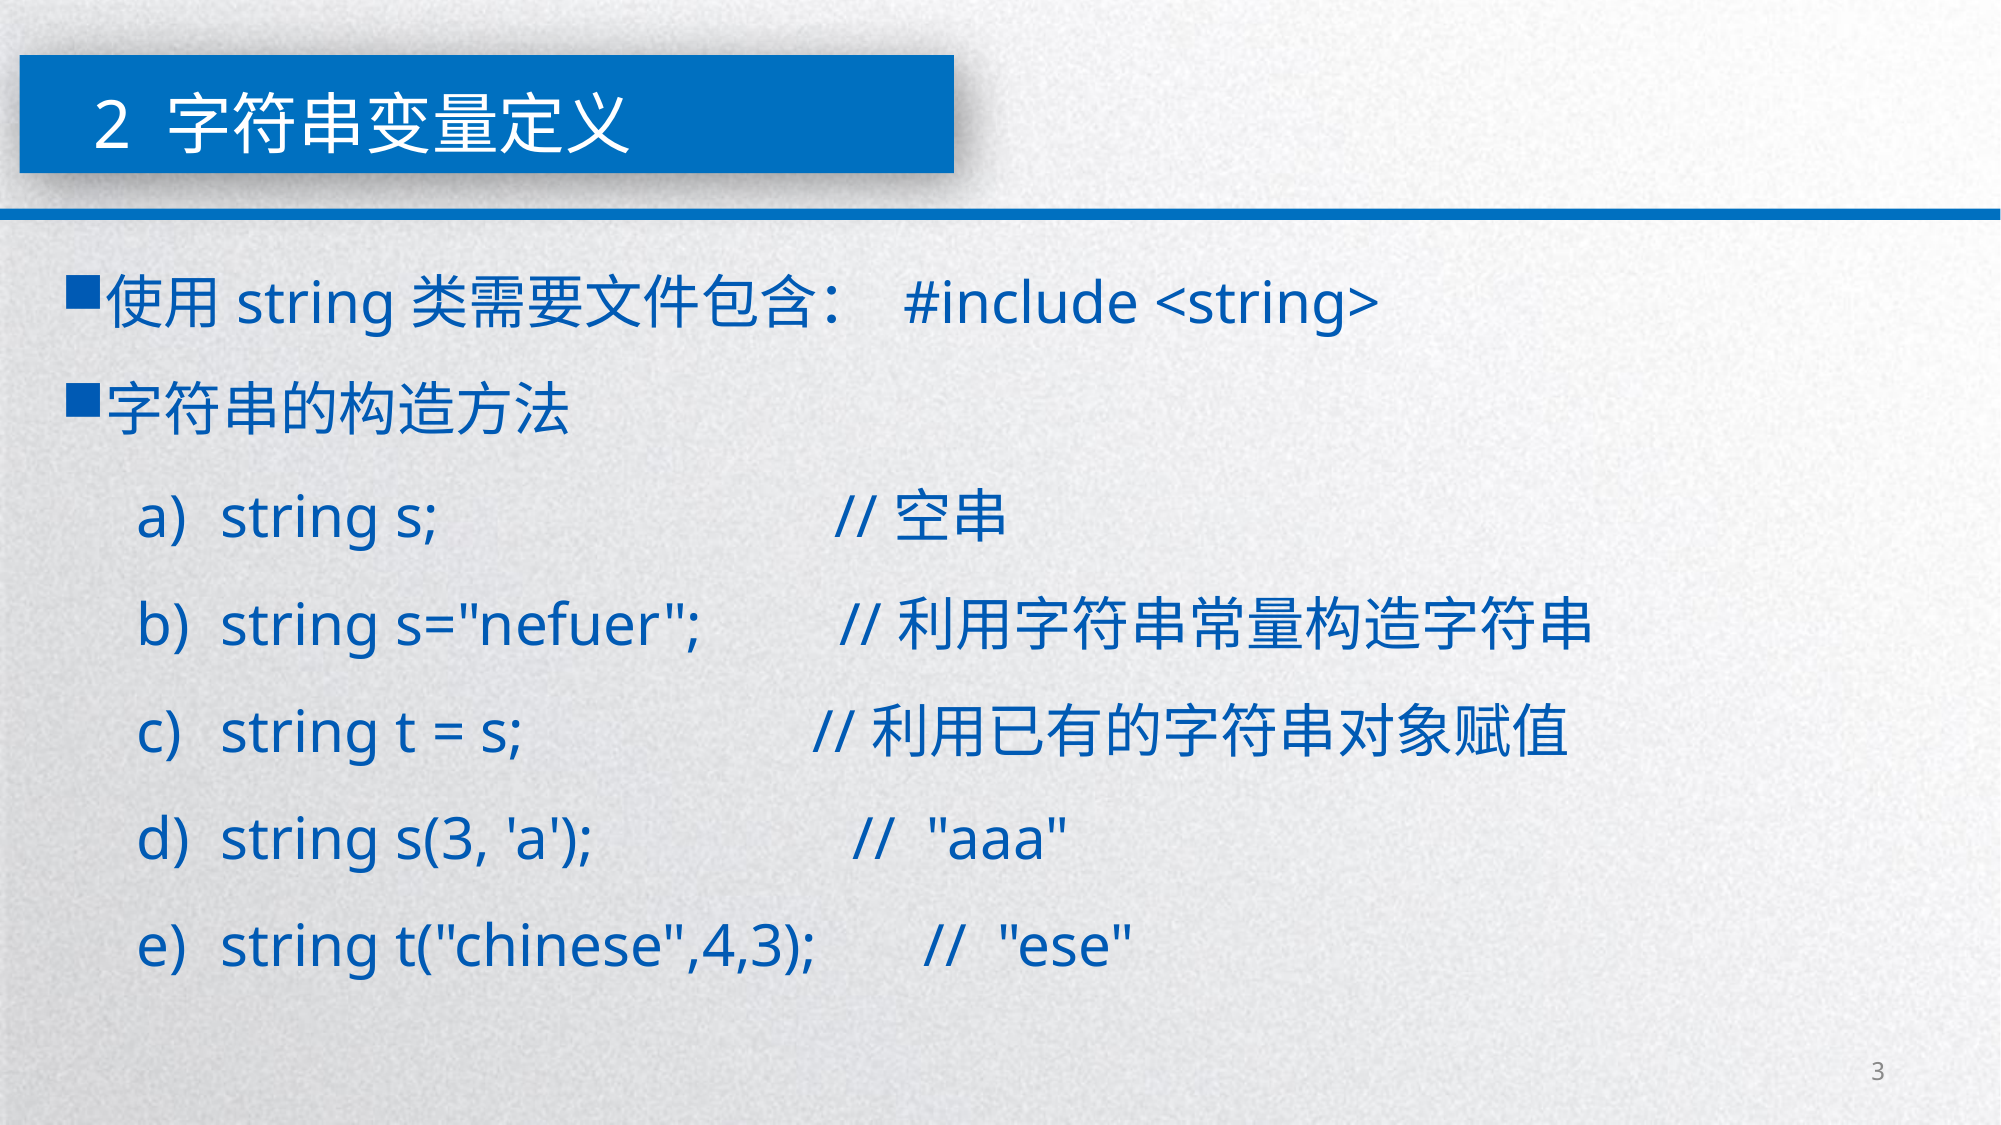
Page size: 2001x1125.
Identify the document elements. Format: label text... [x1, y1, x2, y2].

picture [0, 0, 2001, 208]
picture [0, 220, 2001, 1125]
text_box 2 字符串变量定义 [78, 42, 906, 170]
text_box 使用string类需要文件包含： #include <string> 字符串的构造方法 string s; //空串 string s="nefuer"; //利用字符串常量构造字符串 string t = s; //利用已有的字符串对象赋值 string s(3, 'a'); // "aaa" string t("chinese",4,3); // "ese" [46, 243, 1890, 986]
slide_number 3 [1433, 1042, 1901, 1103]
